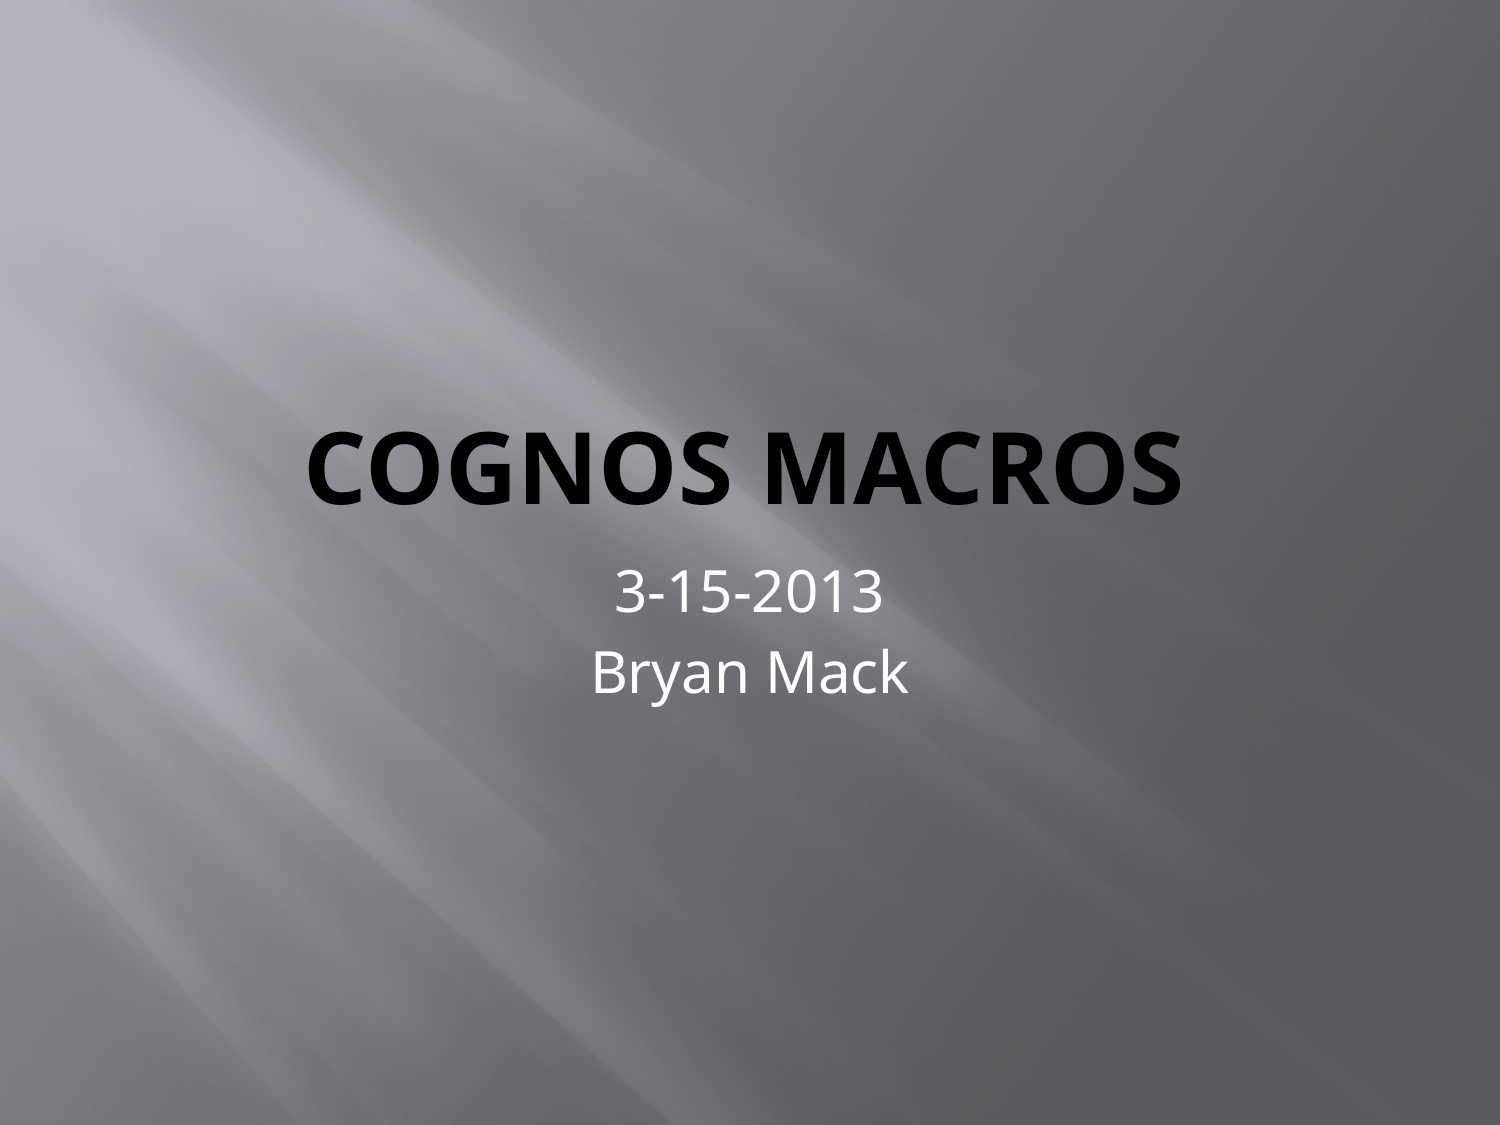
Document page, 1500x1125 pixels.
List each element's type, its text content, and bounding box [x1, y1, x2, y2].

title Cognos Macros [69, 224, 1420, 525]
subtitle 3-15-2013 Bryan Mack [225, 546, 1275, 834]
